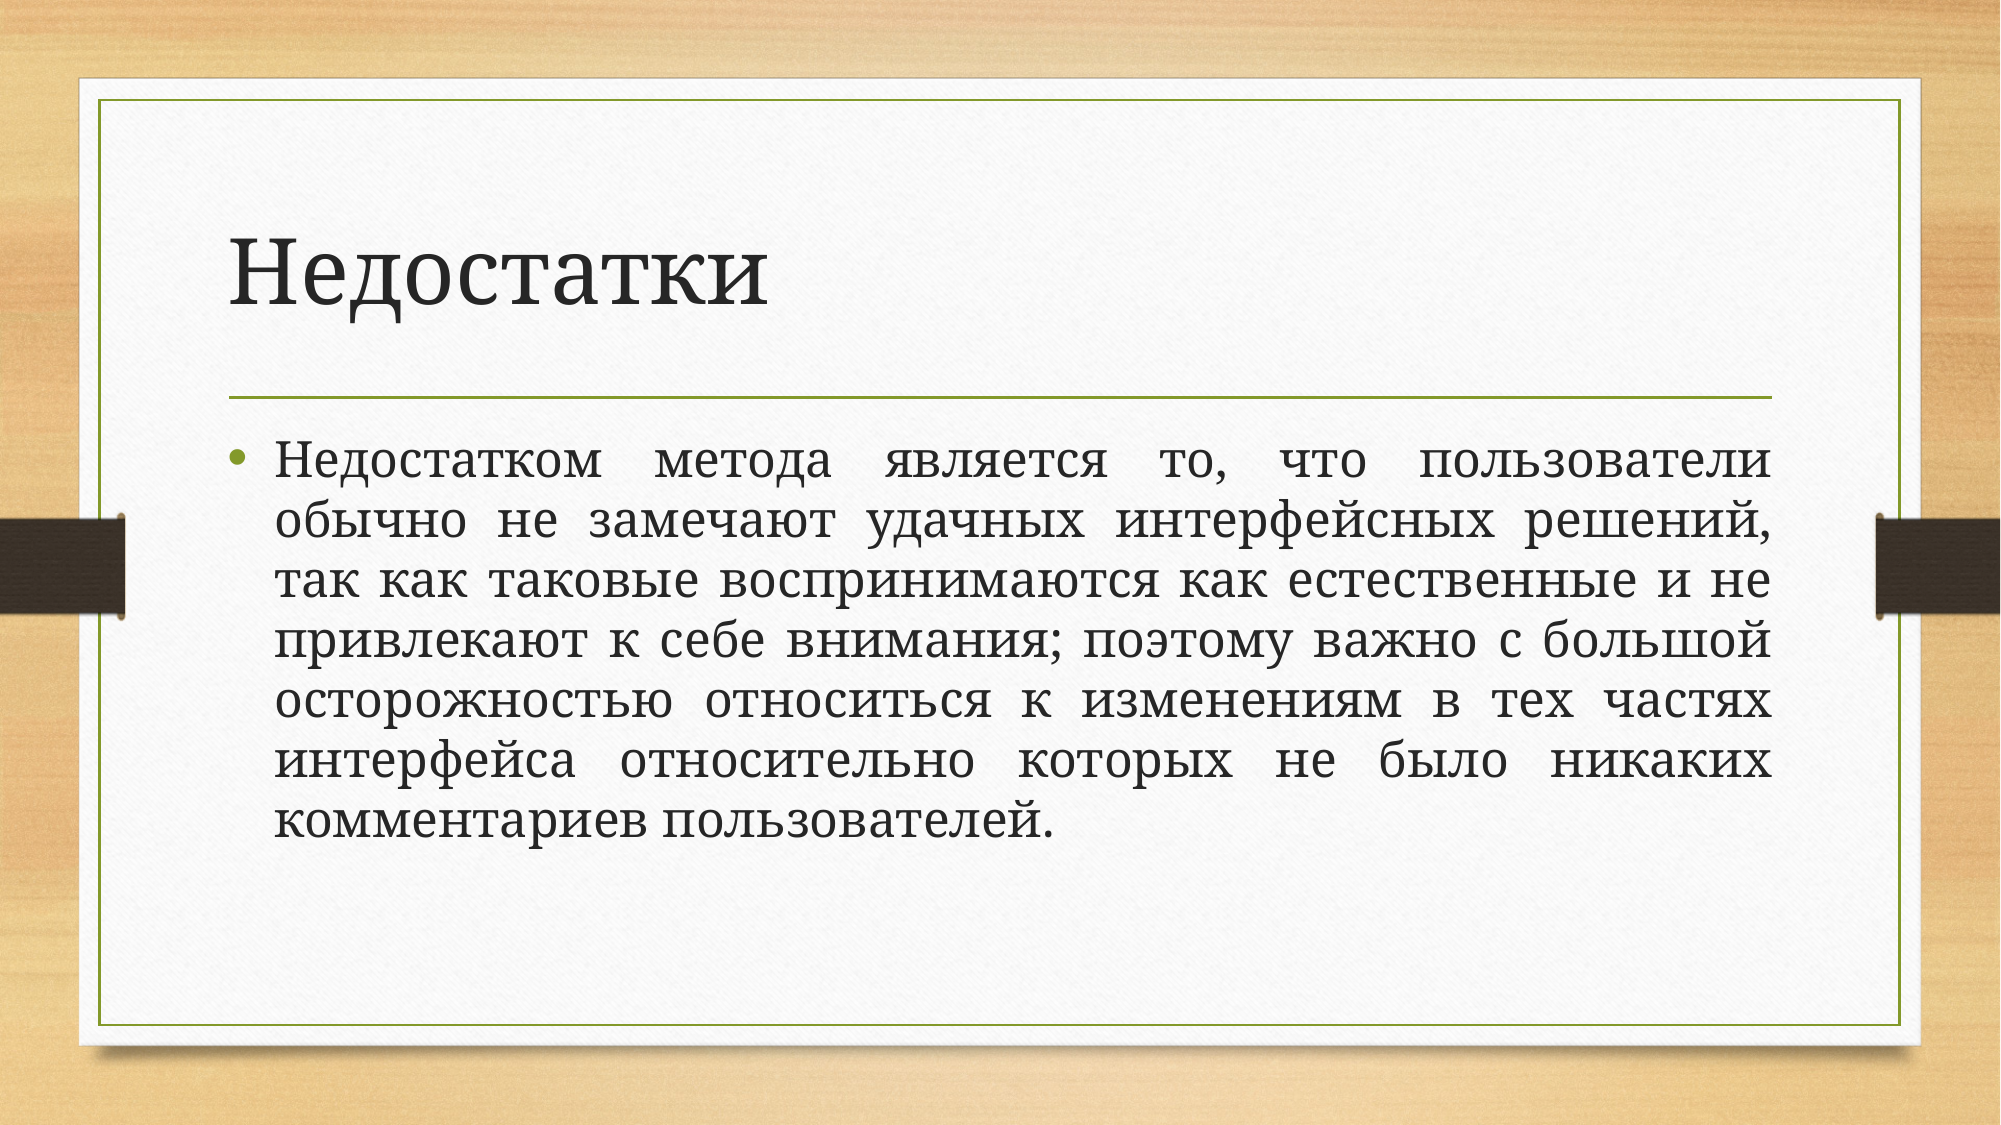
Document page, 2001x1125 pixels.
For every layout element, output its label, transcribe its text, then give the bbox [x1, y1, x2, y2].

picture [0, 0, 2001, 1125]
list Недостатком метода является то, что пользователи обычно не замечают удачных интерфейсных решений, так как таковые воспринимаются как естественные и не привлекают к себе внимания; поэтому важно с большой осторожностью относиться к изменениям в тех частях интерфейса относительно которых не было никаких комментариев пользователей. [212, 419, 1788, 964]
title Недостатки [212, 161, 1788, 375]
